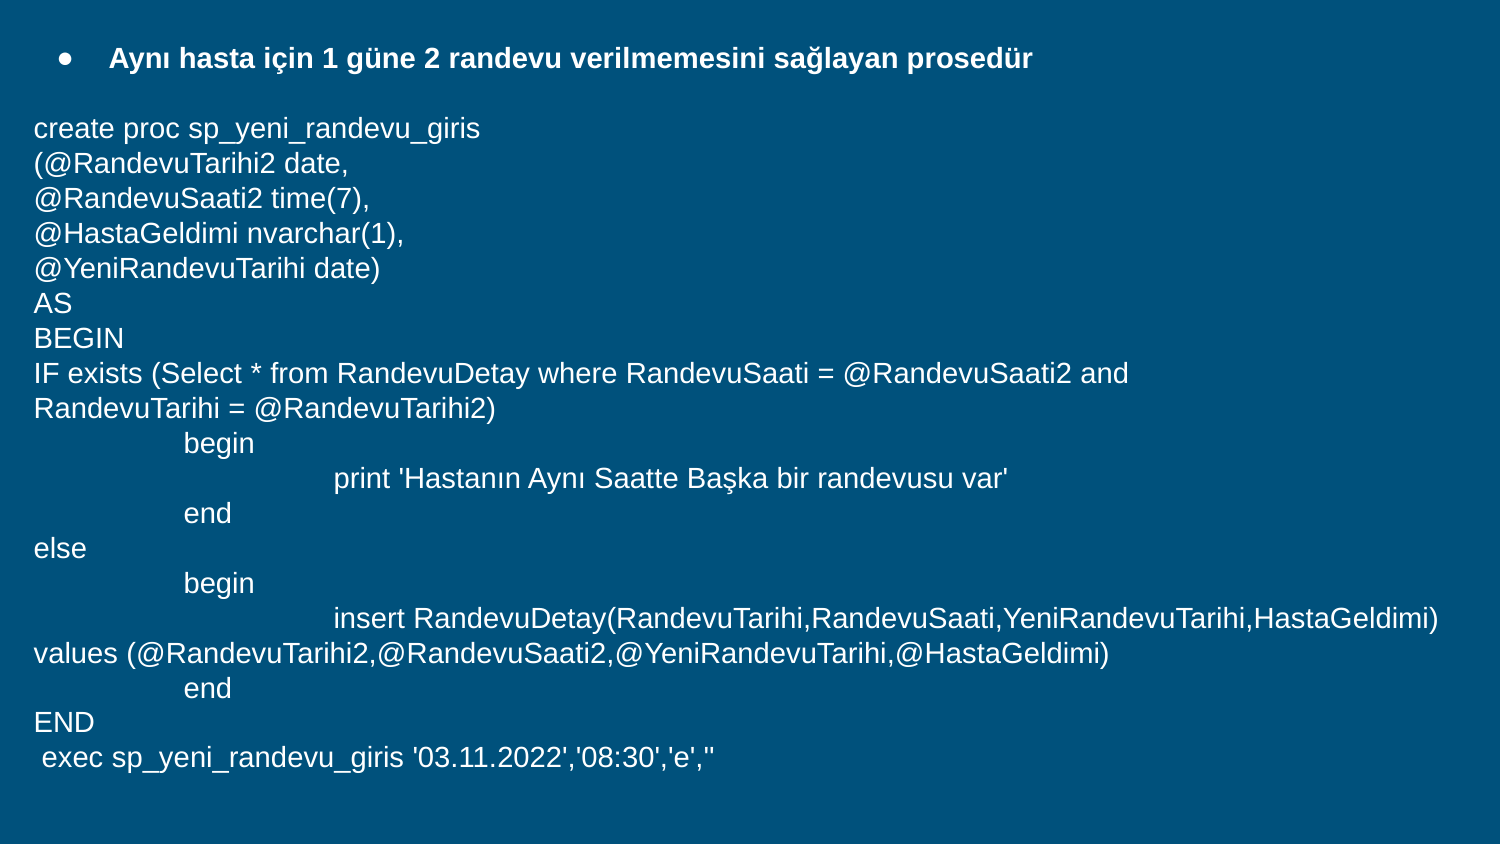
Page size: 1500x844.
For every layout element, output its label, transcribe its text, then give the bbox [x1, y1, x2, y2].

text_box Aynı hasta için 1 güne 2 randevu verilmemesini sağlayan prosedür create proc sp_yeni_randevu_giris (@RandevuTarihi2 date, @RandevuSaati2 time(7), @HastaGeldimi nvarchar(1), @YeniRandevuTarihi date) AS BEGIN IF exists (Select * from RandevuDetay where RandevuSaati = @RandevuSaati2 and RandevuTarihi = @RandevuTarihi2) begin print 'Hastanın Aynı Saatte Başka bir randevusu var' end else begin insert RandevuDetay(RandevuTarihi,RandevuSaati,YeniRandevuTarihi,HastaGeldimi) values (@RandevuTarihi2,@RandevuSaati2,@YeniRandevuTarihi,@HastaGeldimi) end END exec sp_yeni_randevu_giris '03.11.2022','08:30','e','' [18, 24, 1458, 789]
